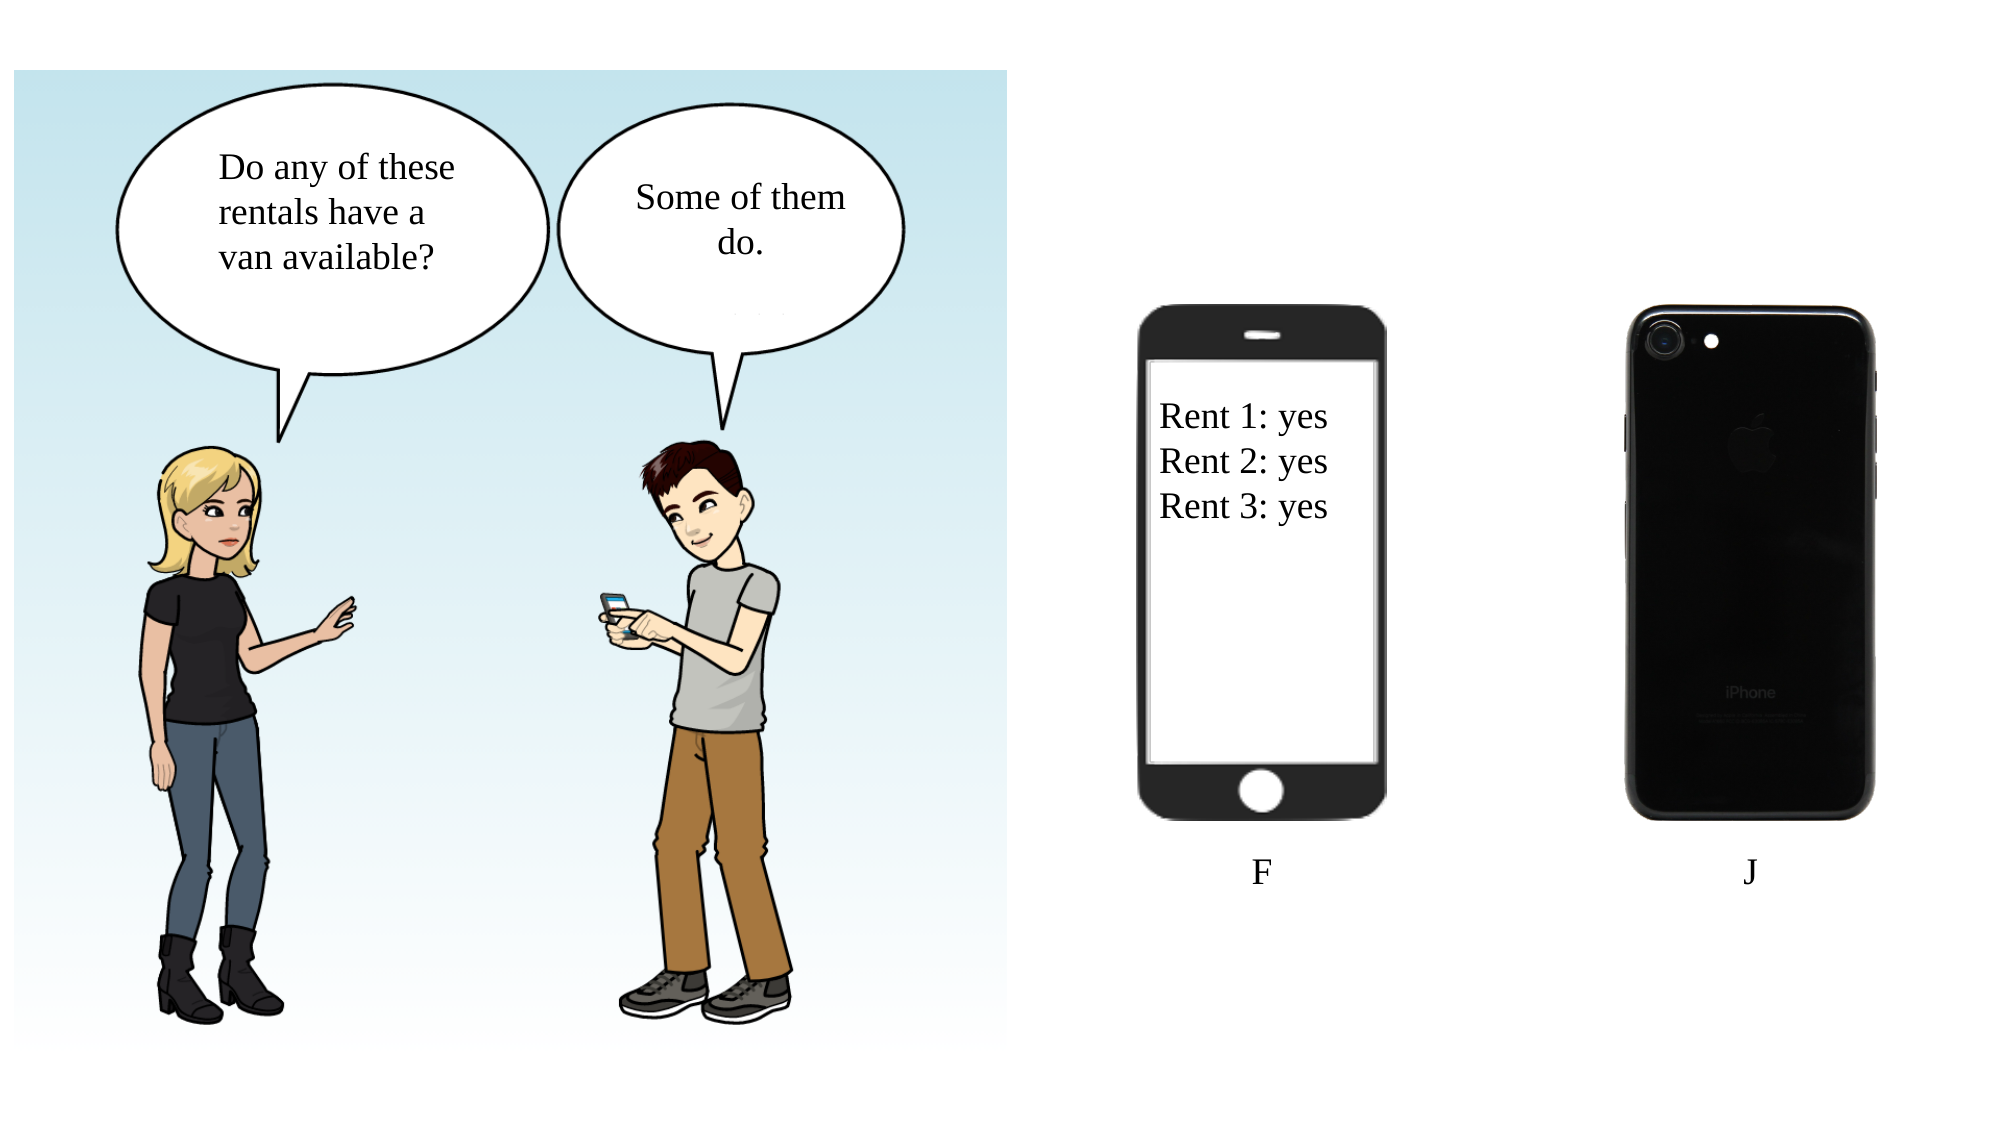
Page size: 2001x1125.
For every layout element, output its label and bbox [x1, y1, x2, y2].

text_box [14, 70, 1007, 1052]
text_box [1136, 304, 1877, 901]
